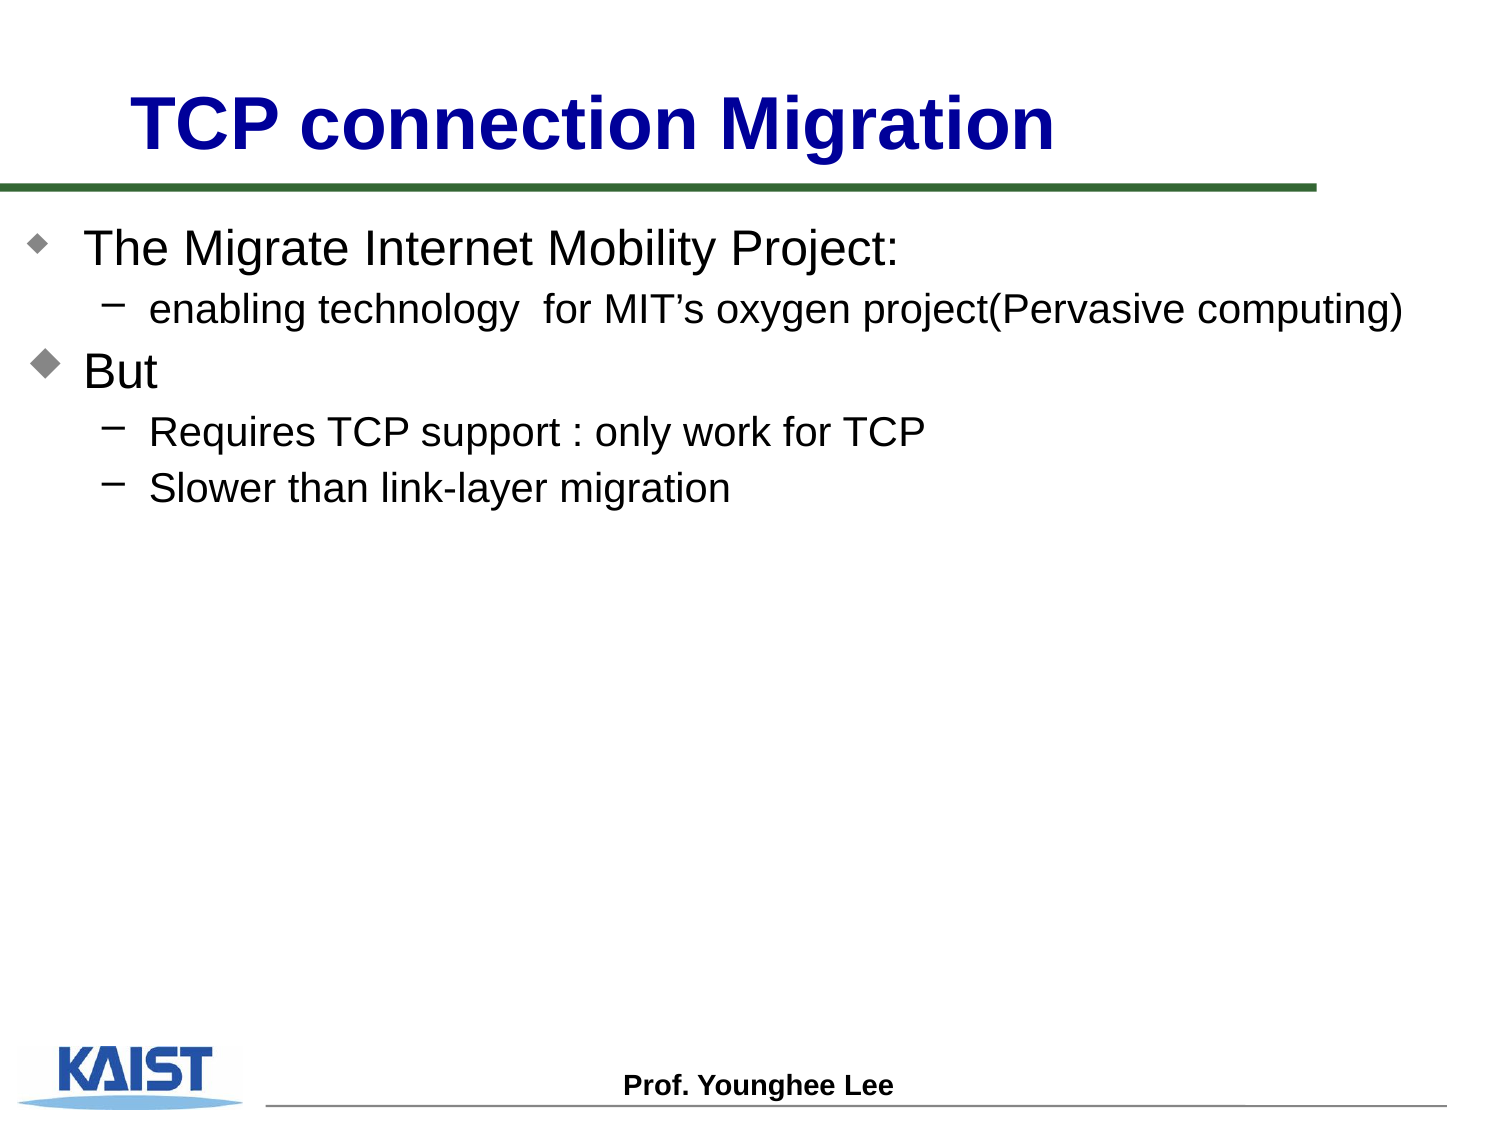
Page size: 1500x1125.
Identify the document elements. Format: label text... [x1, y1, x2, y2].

picture [17, 1083, 243, 1110]
title TCP connection Migration [115, 65, 1338, 172]
list The Migrate Internet Mobility Project: enabling technology for MIT’s oxygen project(Pervasive computing) But Requires TCP support : only work for TCP Slower than link-layer migration [11, 208, 1495, 1083]
